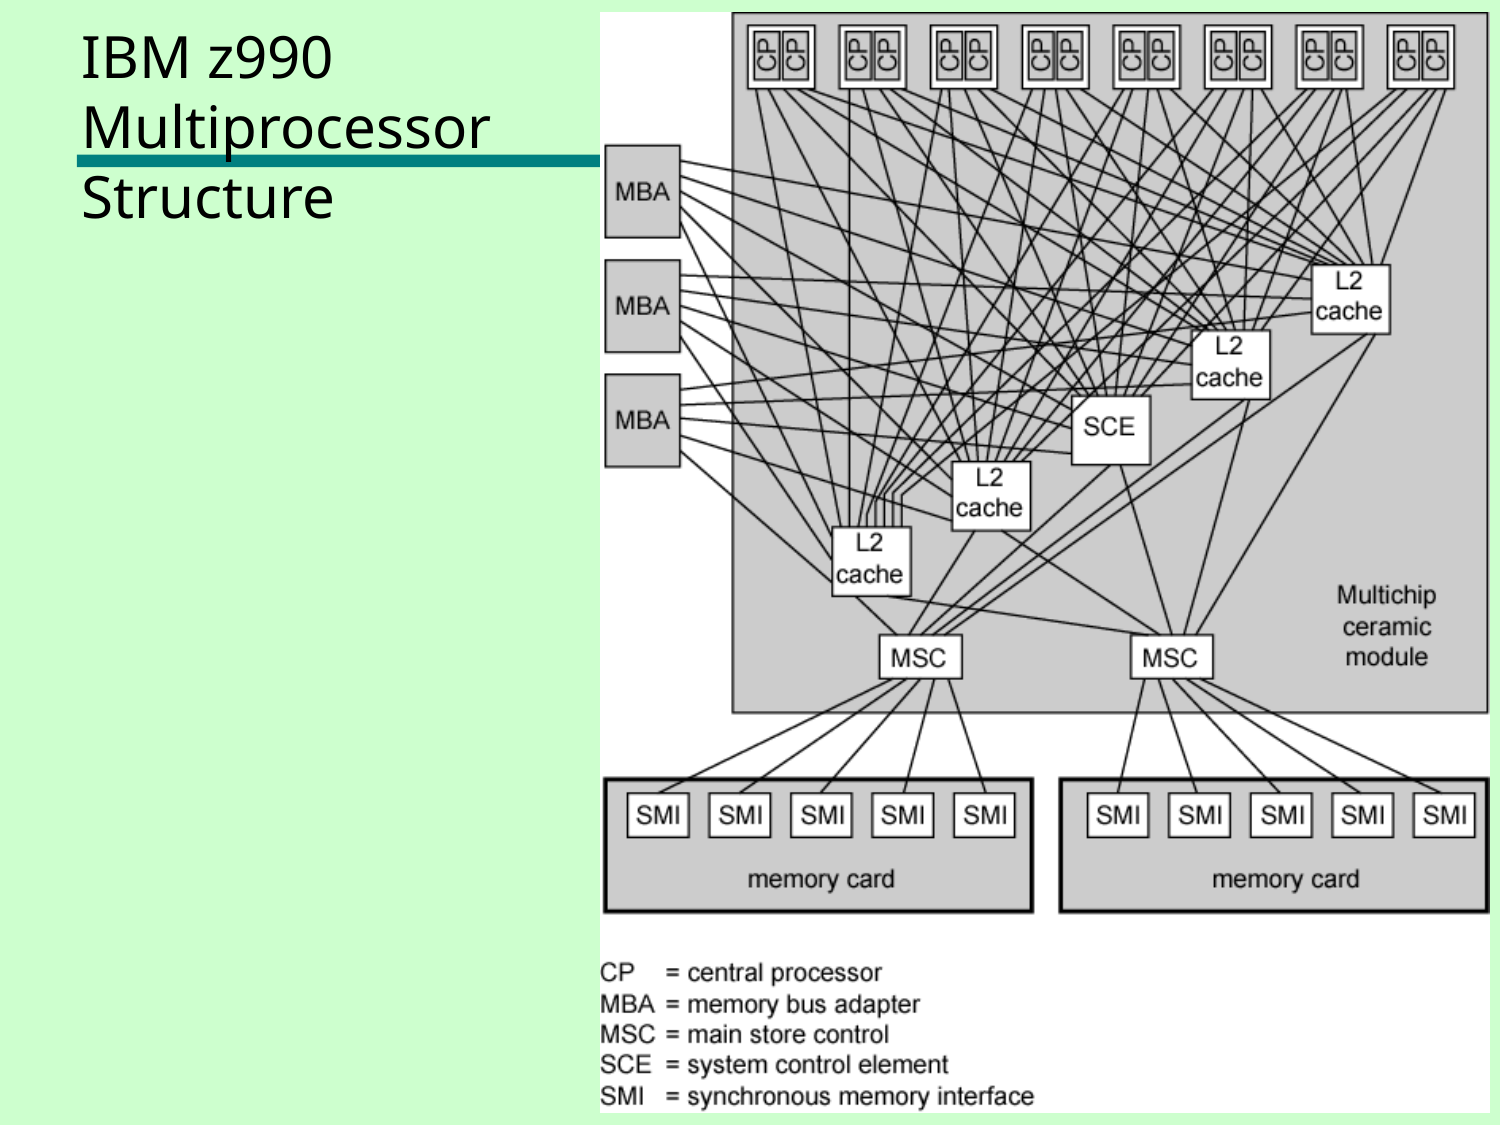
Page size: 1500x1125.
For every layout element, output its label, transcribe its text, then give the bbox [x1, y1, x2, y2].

title IBM z990 Multiprocessor Structure [66, 99, 594, 238]
picture [599, 12, 1490, 1113]
